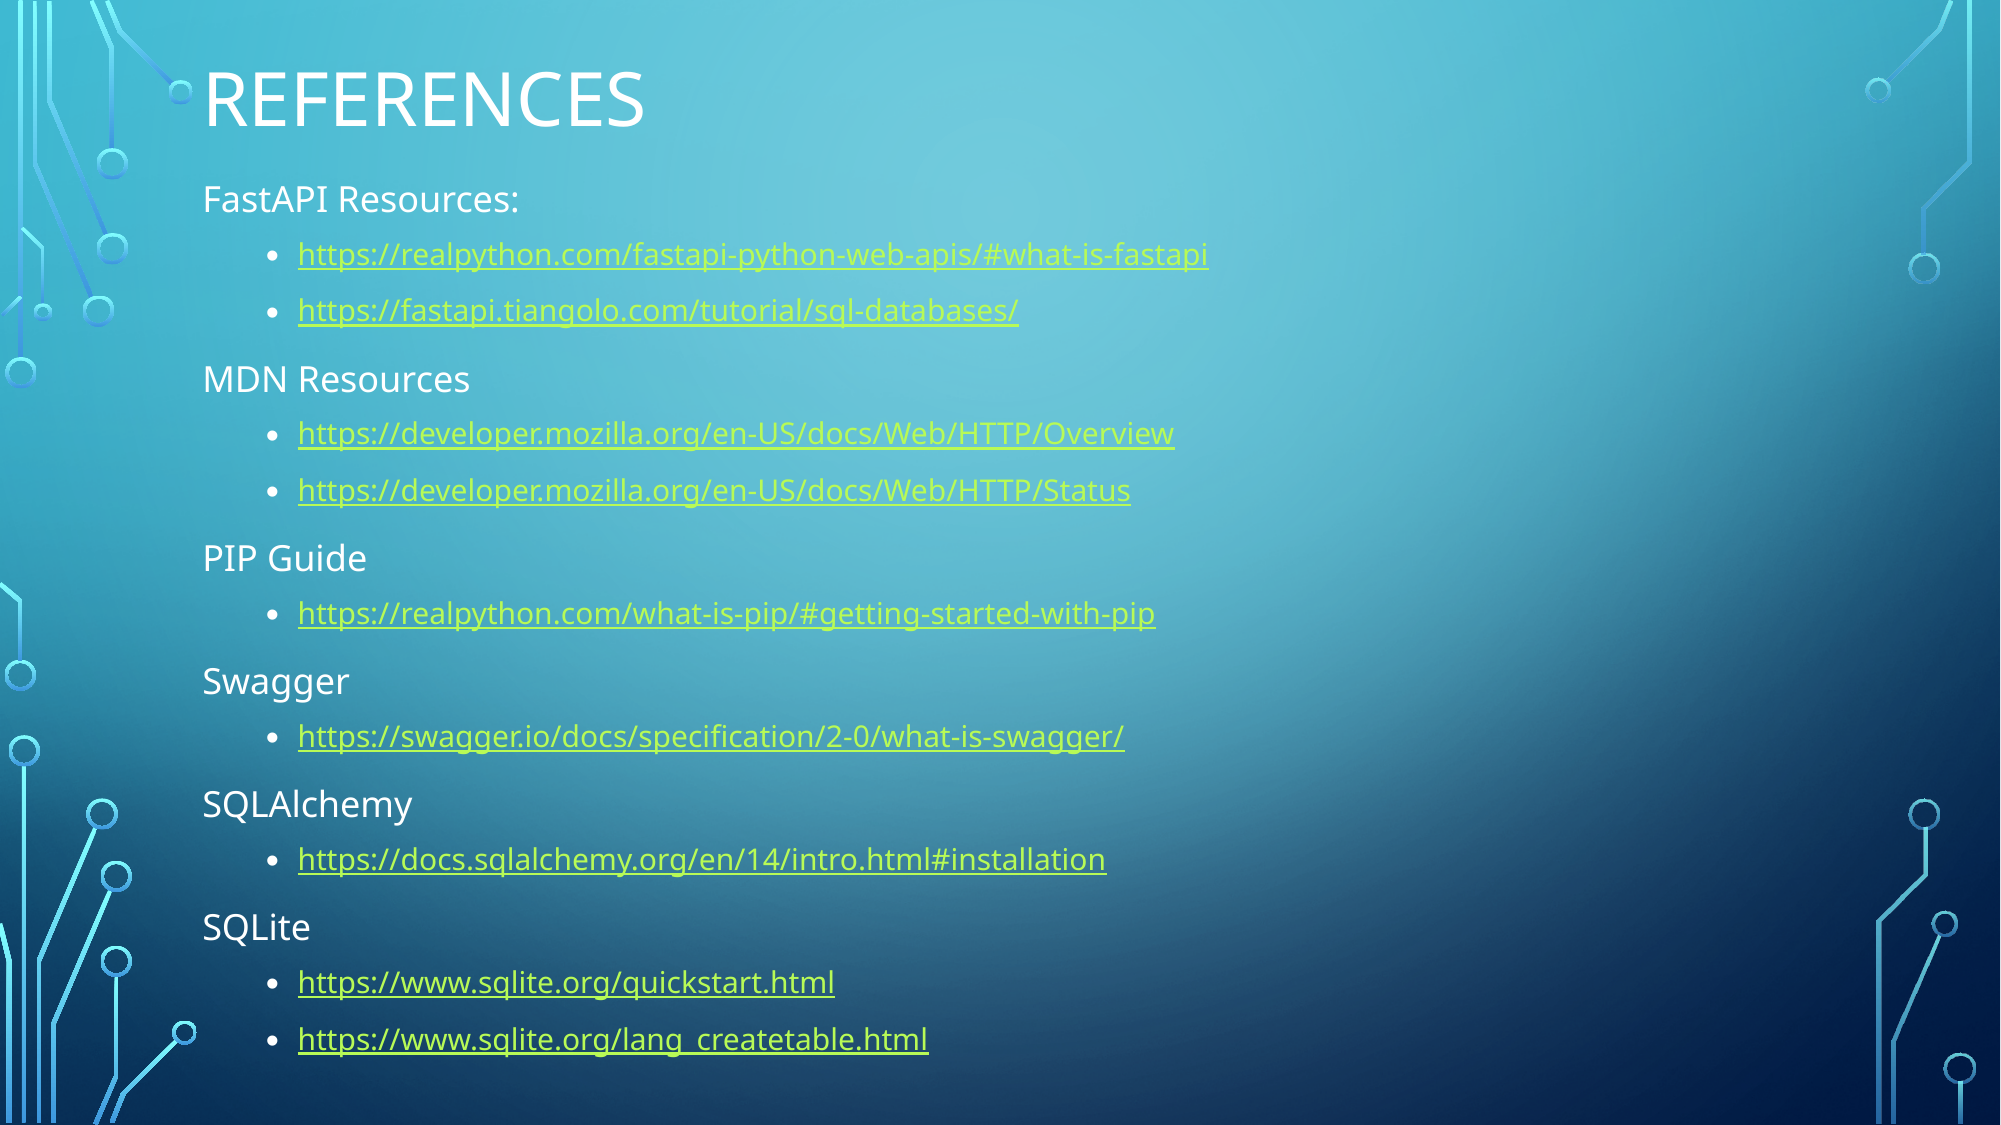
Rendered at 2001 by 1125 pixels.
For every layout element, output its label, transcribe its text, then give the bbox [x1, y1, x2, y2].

list FastAPI Resources: https://realpython.com/fastapi-python-web-apis/#what-is-fastapi https://fastapi.tiangolo.com/tutorial/sql-databases/ MDN Resources https://developer.mozilla.org/en-US/docs/Web/HTTP/Overview https://developer.mozilla.org/en-US/docs/Web/HTTP/Status PIP Guide https://realpython.com/what-is-pip/#getting-started-with-pip Swagger https://swagger.io/docs/specification/2-0/what-is-swagger/ SQLAlchemy https://docs.sqlalchemy.org/en/14/intro.html#installation SQLite https://www.sqlite.org/quickstart.html https://www.sqlite.org/lang_createtable.html [187, 160, 1813, 1081]
title References [187, 51, 1813, 152]
